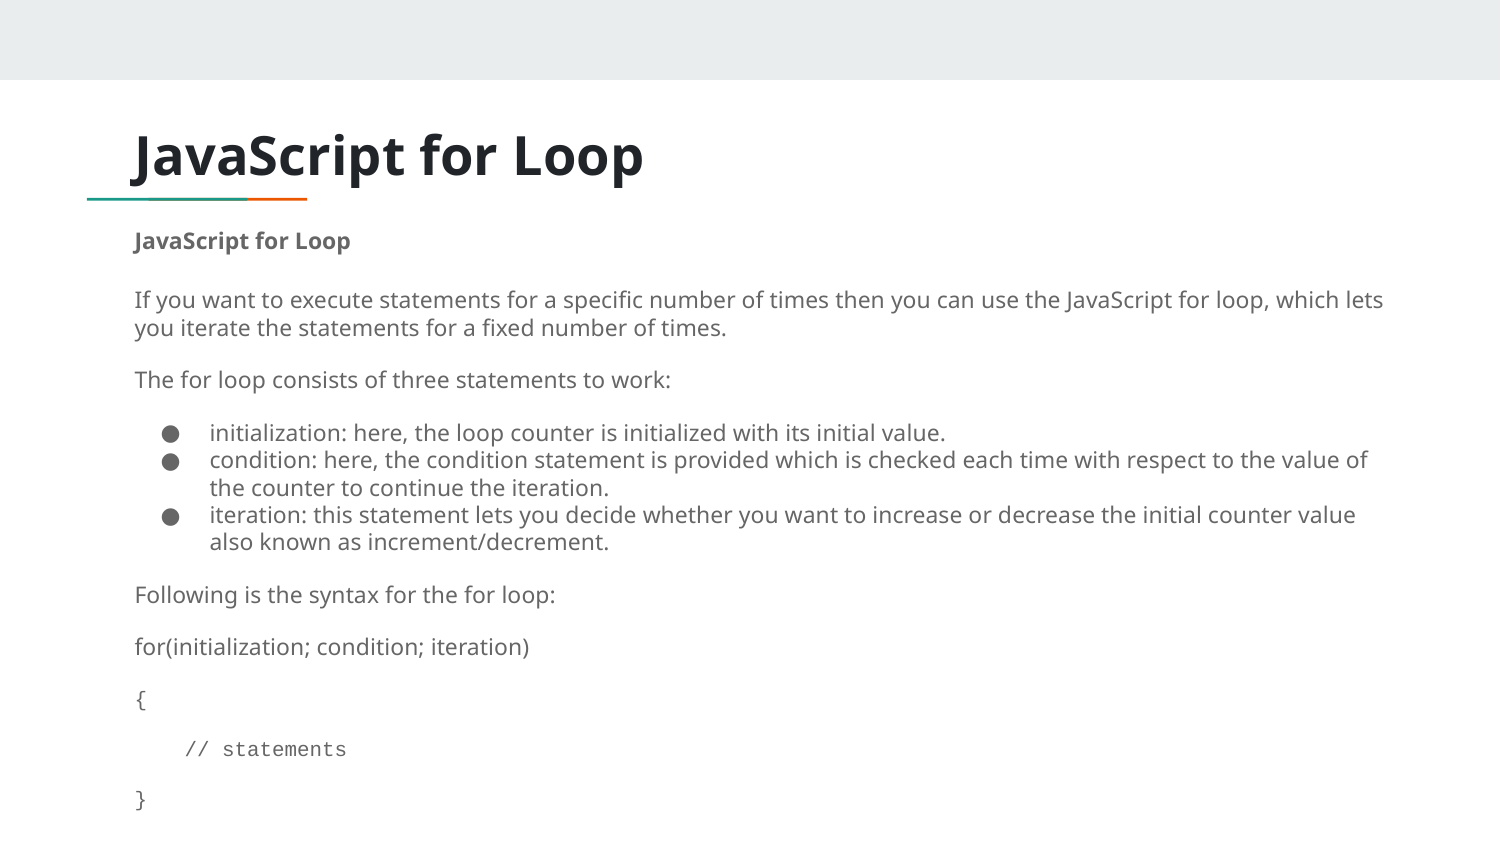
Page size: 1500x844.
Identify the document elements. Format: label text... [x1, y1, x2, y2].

title JavaScript for Loop [119, 93, 1381, 182]
text_box JavaScript for Loop If you want to execute statements for a specific number of times then you can use the JavaScript for loop, which lets you iterate the statements for a fixed number of times. The for loop consists of three statements to work: initialization: here, the loop counter is initialized with its initial value. condition: here, the condition statement is provided which is checked each time with respect to the value of the counter to continue the iteration. iteration: this statement lets you decide whether you want to increase or decrease the initial counter value also known as increment/decrement. Following is the syntax for the for loop: for(initialization; condition; iteration) { // statements } [119, 206, 1402, 801]
